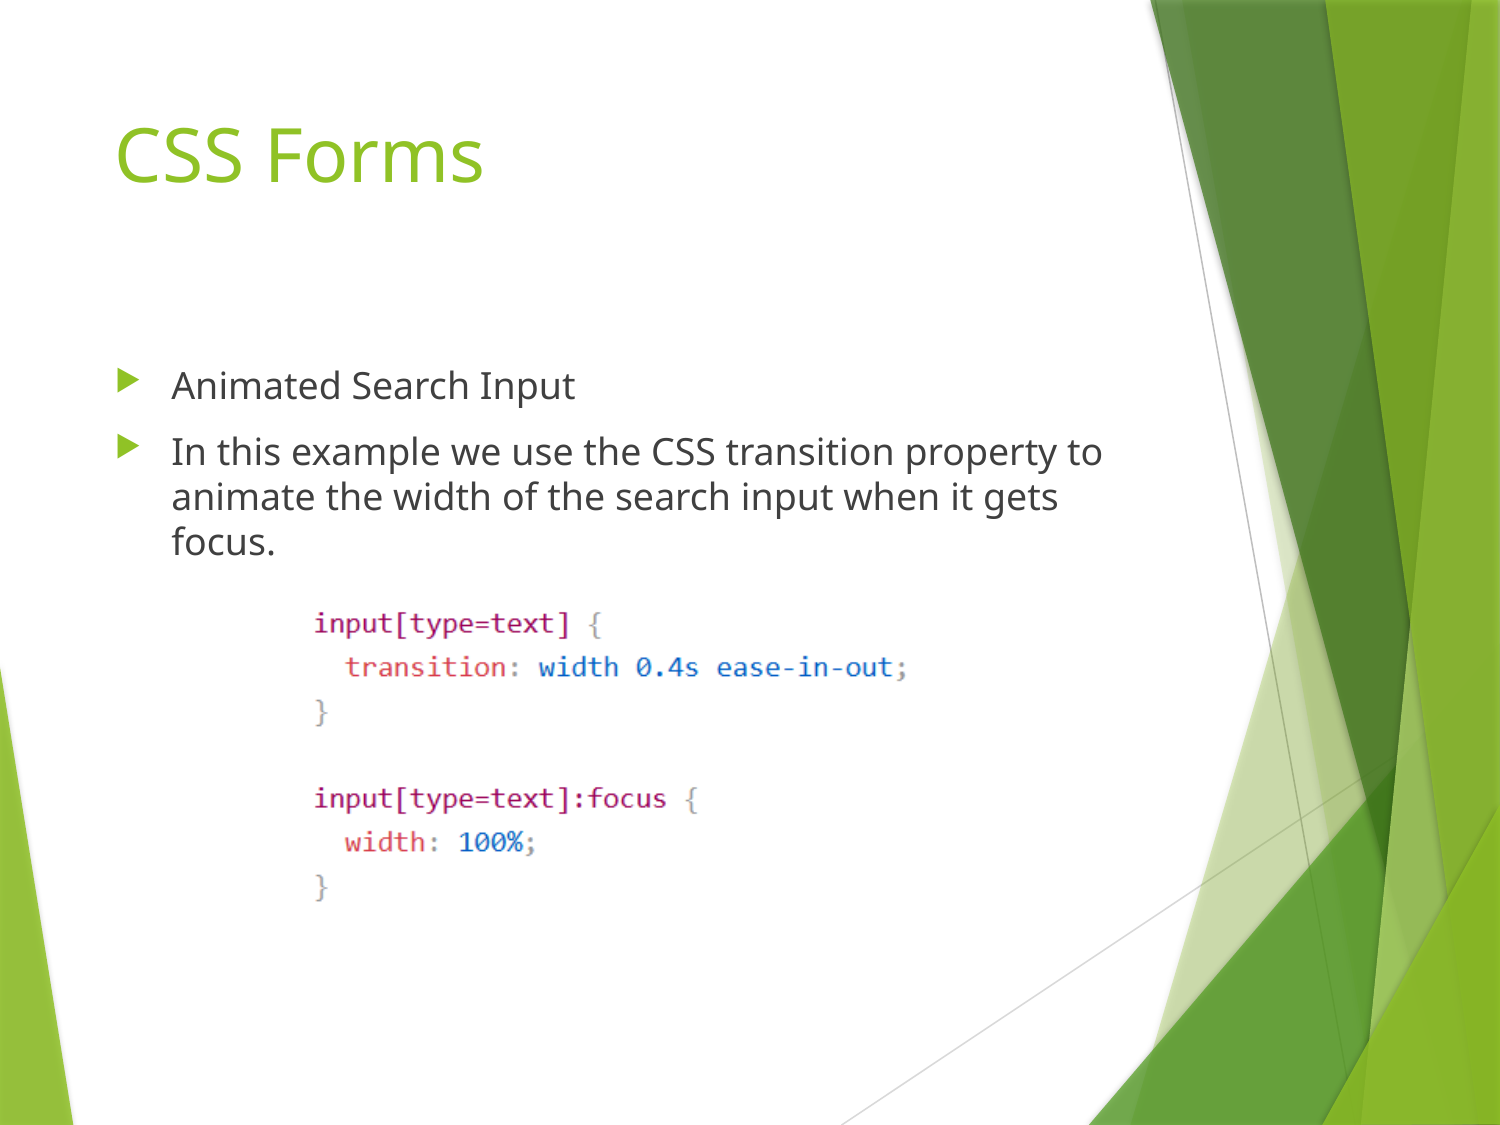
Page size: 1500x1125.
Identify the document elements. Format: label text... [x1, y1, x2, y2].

list Animated Search Input In this example we use the CSS transition property to animate the width of the search input when it gets focus. [99, 354, 1142, 992]
title CSS Forms [99, 99, 1142, 317]
picture [302, 599, 939, 912]
